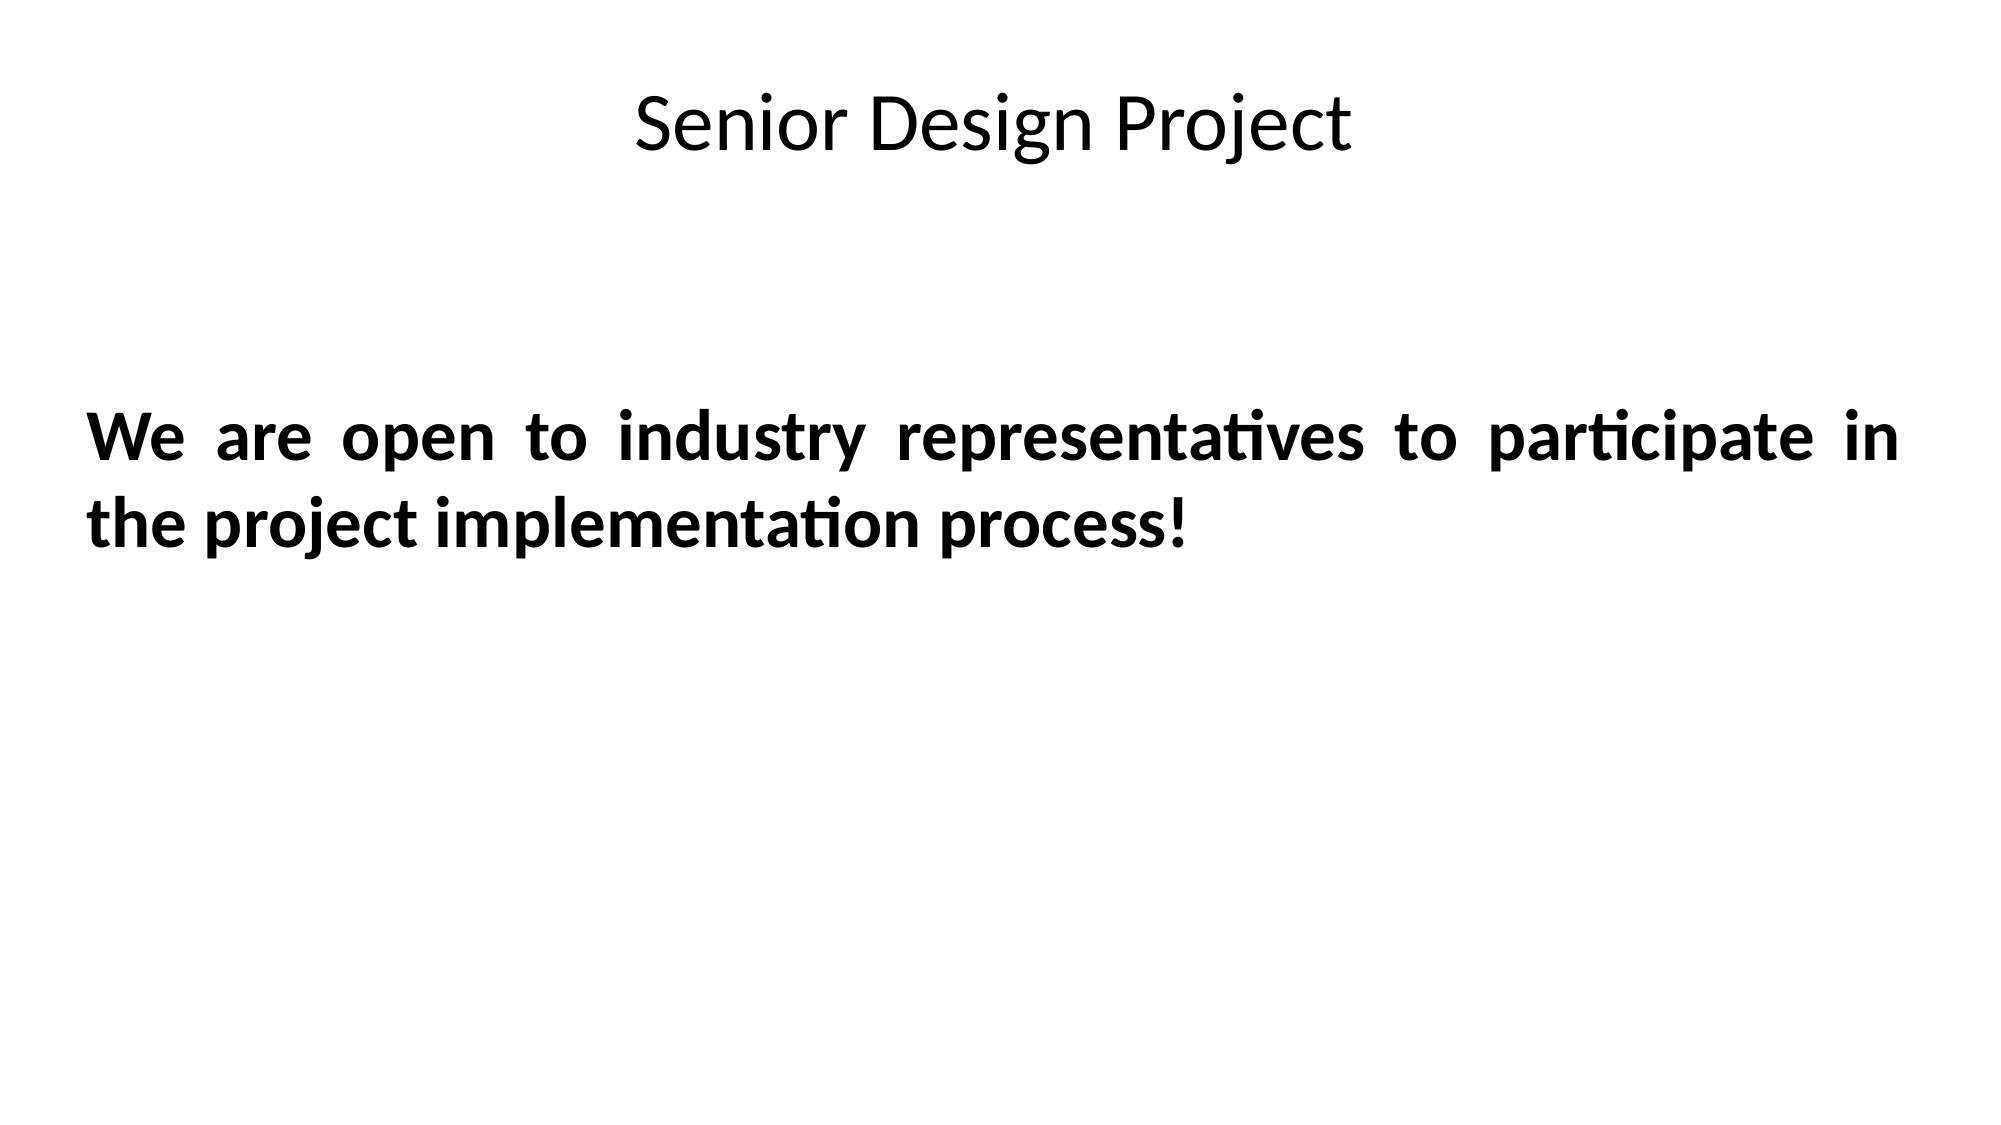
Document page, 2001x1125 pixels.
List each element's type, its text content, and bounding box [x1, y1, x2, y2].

text_box We are open to industry representatives to participate in the project implementation process! [71, 380, 1917, 570]
text_box Senior Design Project [95, 60, 1893, 175]
